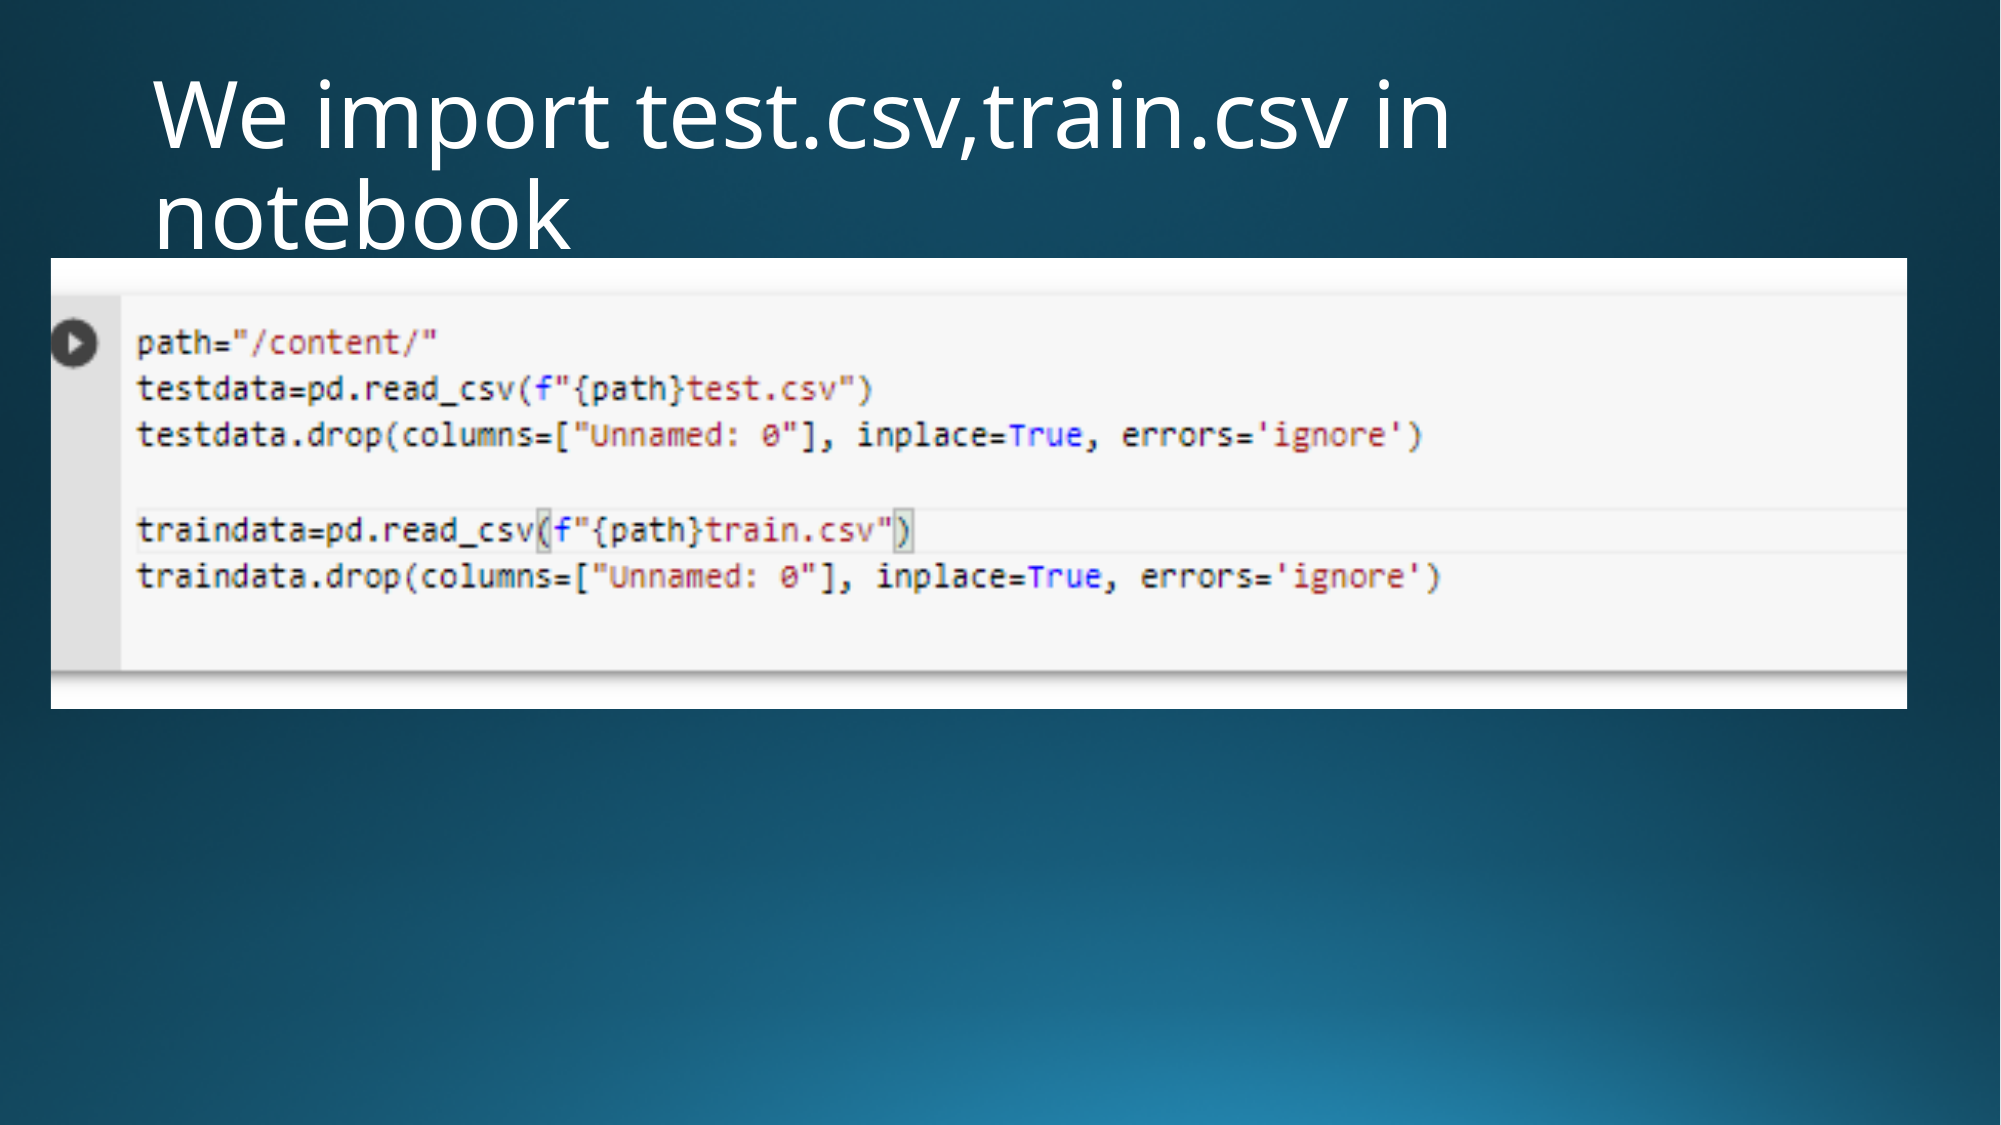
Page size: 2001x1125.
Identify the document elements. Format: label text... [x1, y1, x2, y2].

title We import test.csv,train.csv in notebook [137, 59, 1863, 258]
picture [0, 0, 2001, 1125]
